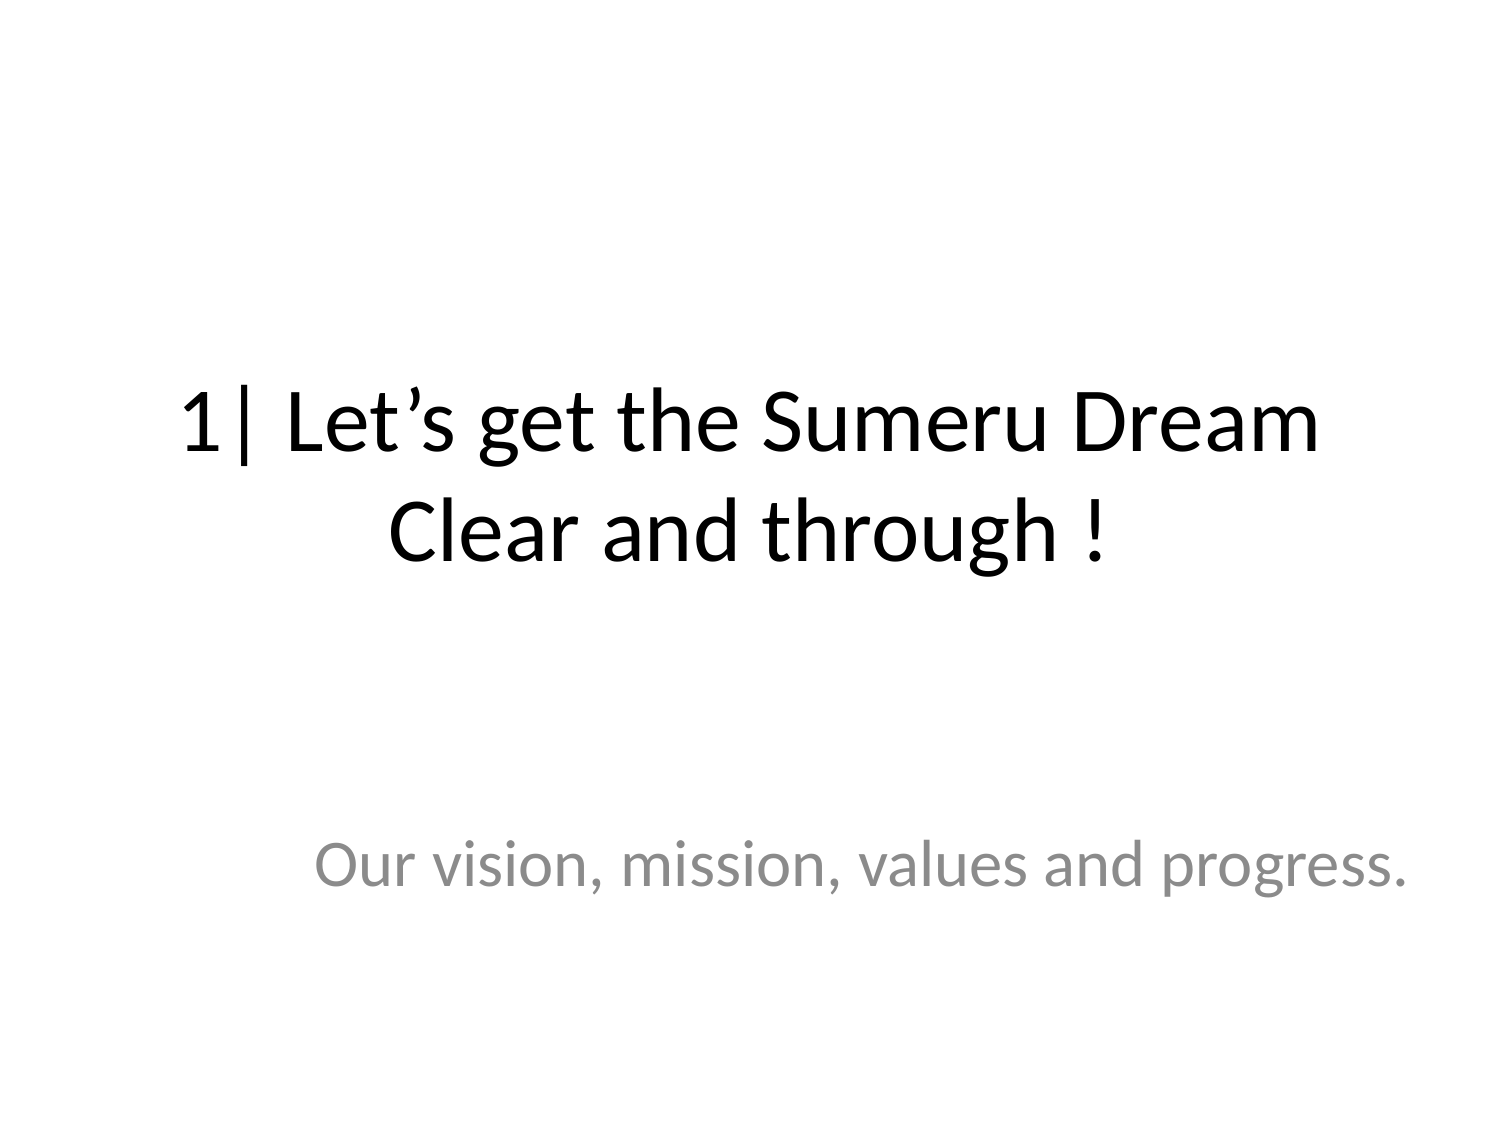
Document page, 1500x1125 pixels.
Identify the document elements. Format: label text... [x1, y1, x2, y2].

title 1| Let’s get the Sumeru Dream Clear and through ! [112, 349, 1388, 591]
subtitle Our vision, mission, values and progress. [225, 812, 1500, 925]
